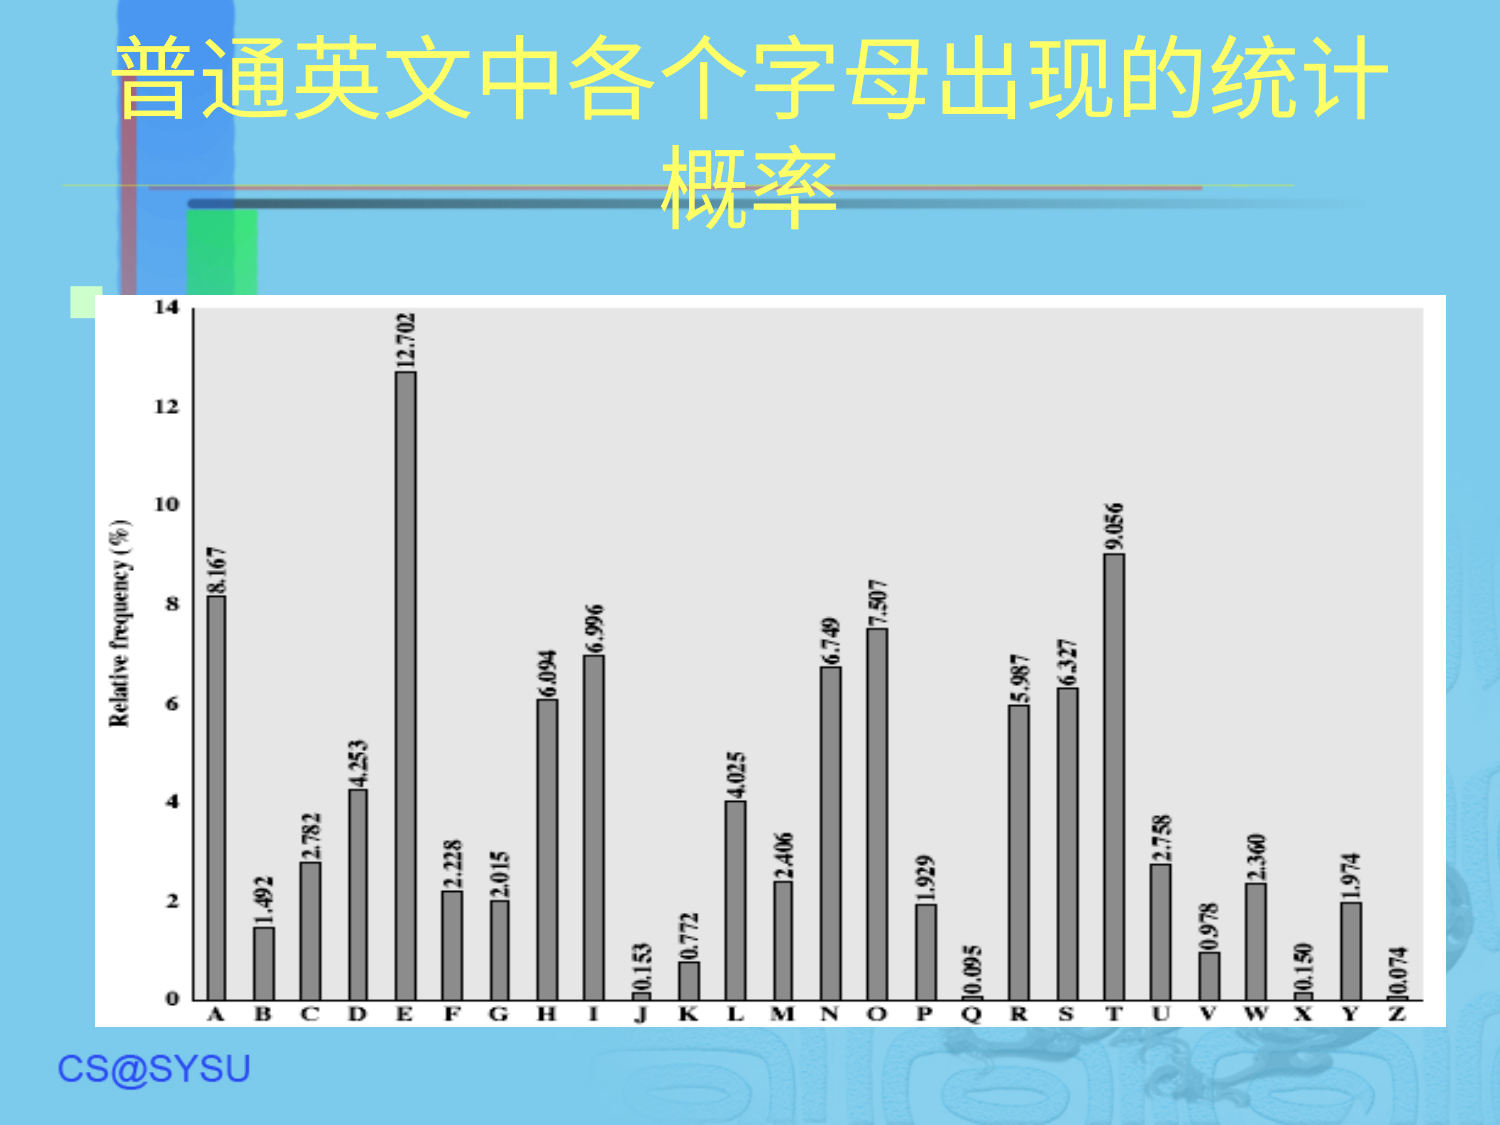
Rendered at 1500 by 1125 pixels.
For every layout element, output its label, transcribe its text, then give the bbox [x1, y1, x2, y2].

title 普通英文中各个字母出现的统计概率 [49, 37, 1451, 226]
list [49, 262, 1451, 1001]
picture [0, 0, 1500, 1125]
